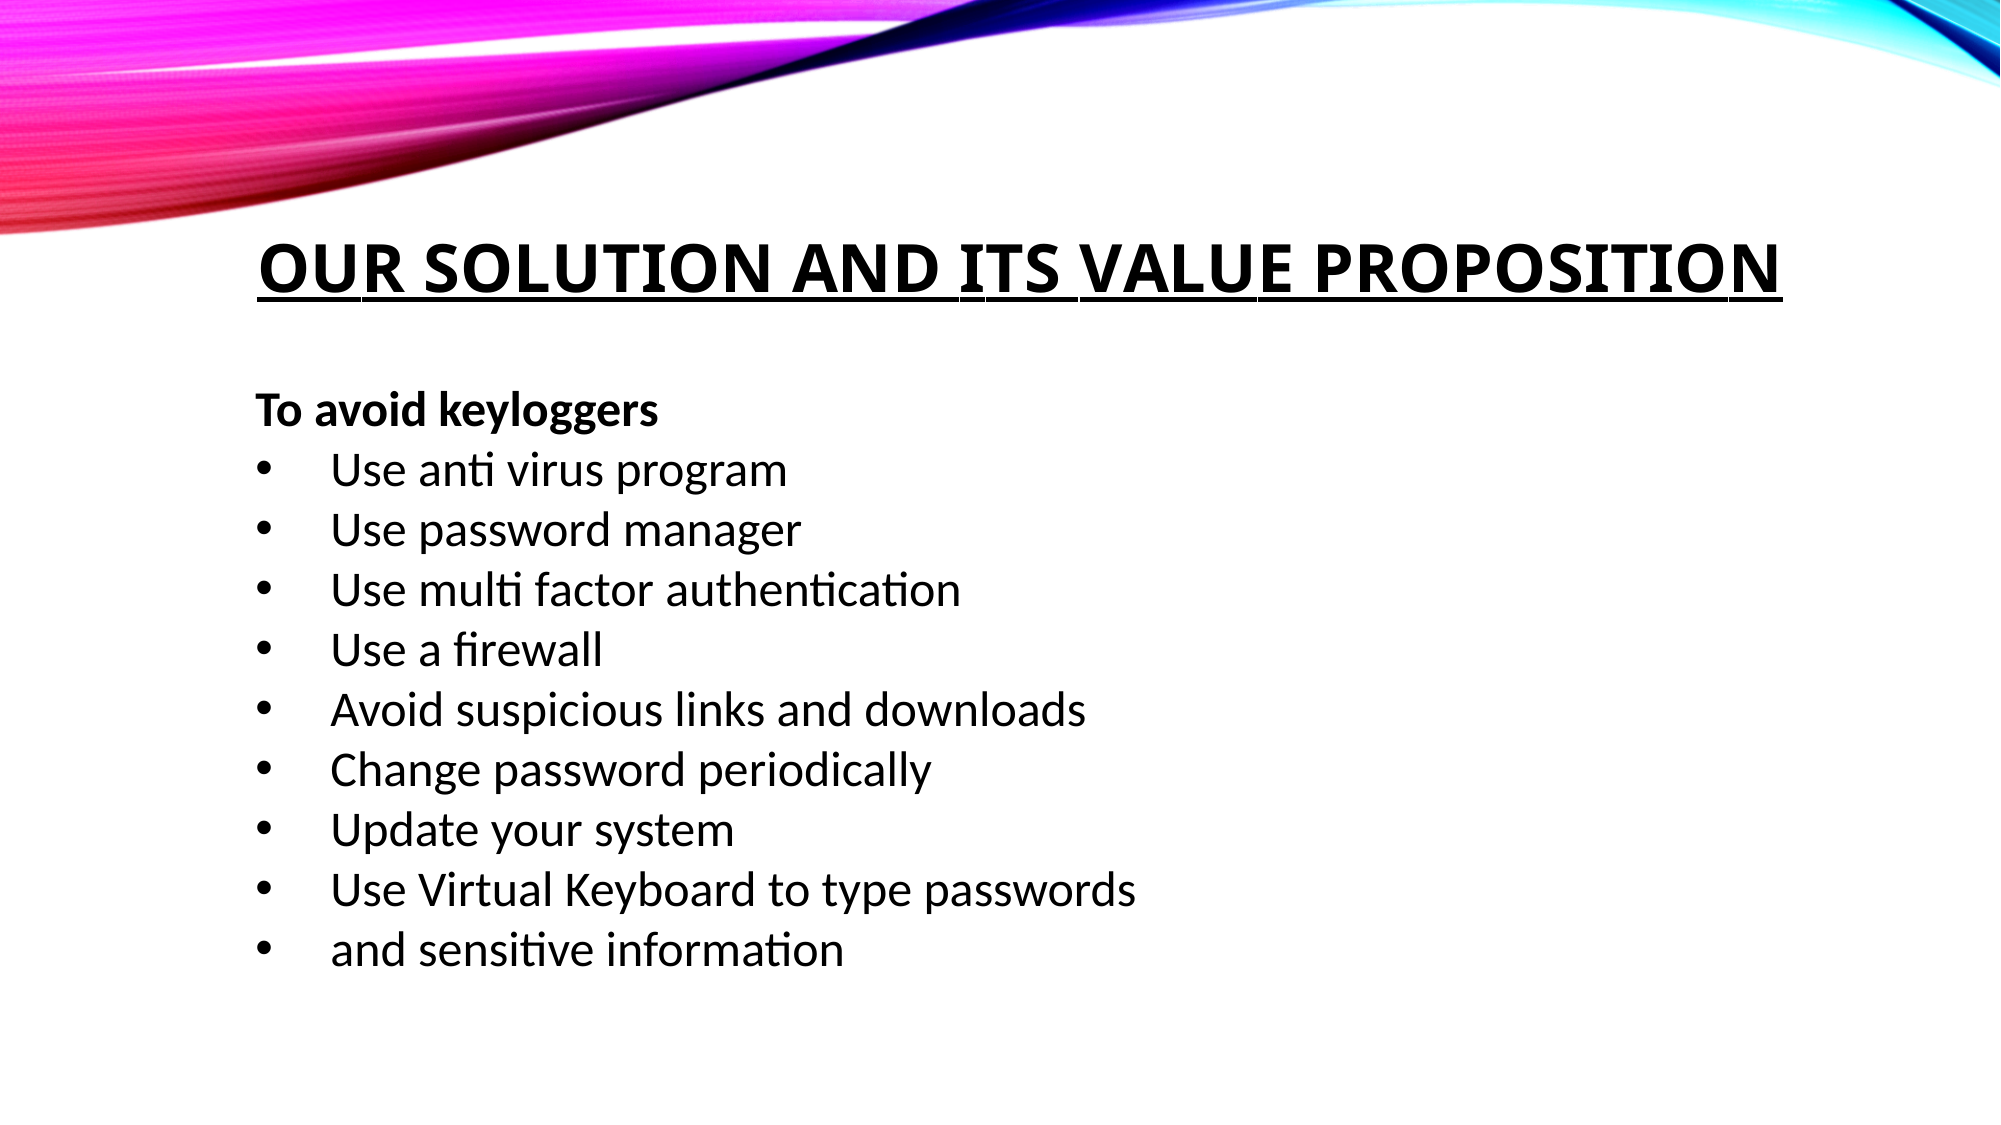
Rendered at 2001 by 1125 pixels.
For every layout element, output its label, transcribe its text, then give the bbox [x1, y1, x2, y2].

picture [1890, 0, 2000, 75]
text_box To avoid keyloggers Use anti virus program Use password manager Use multi factor authentication Use a firewall Avoid suspicious links and downloads Change password periodically Update your system Use Virtual Keyboard to type passwords and sensitive information [240, 369, 1241, 985]
text_box OUR SOLUTION AND ITS VALUE PROPOSITION [240, 218, 1952, 313]
picture [1910, 0, 2000, 45]
picture [0, 0, 2000, 237]
